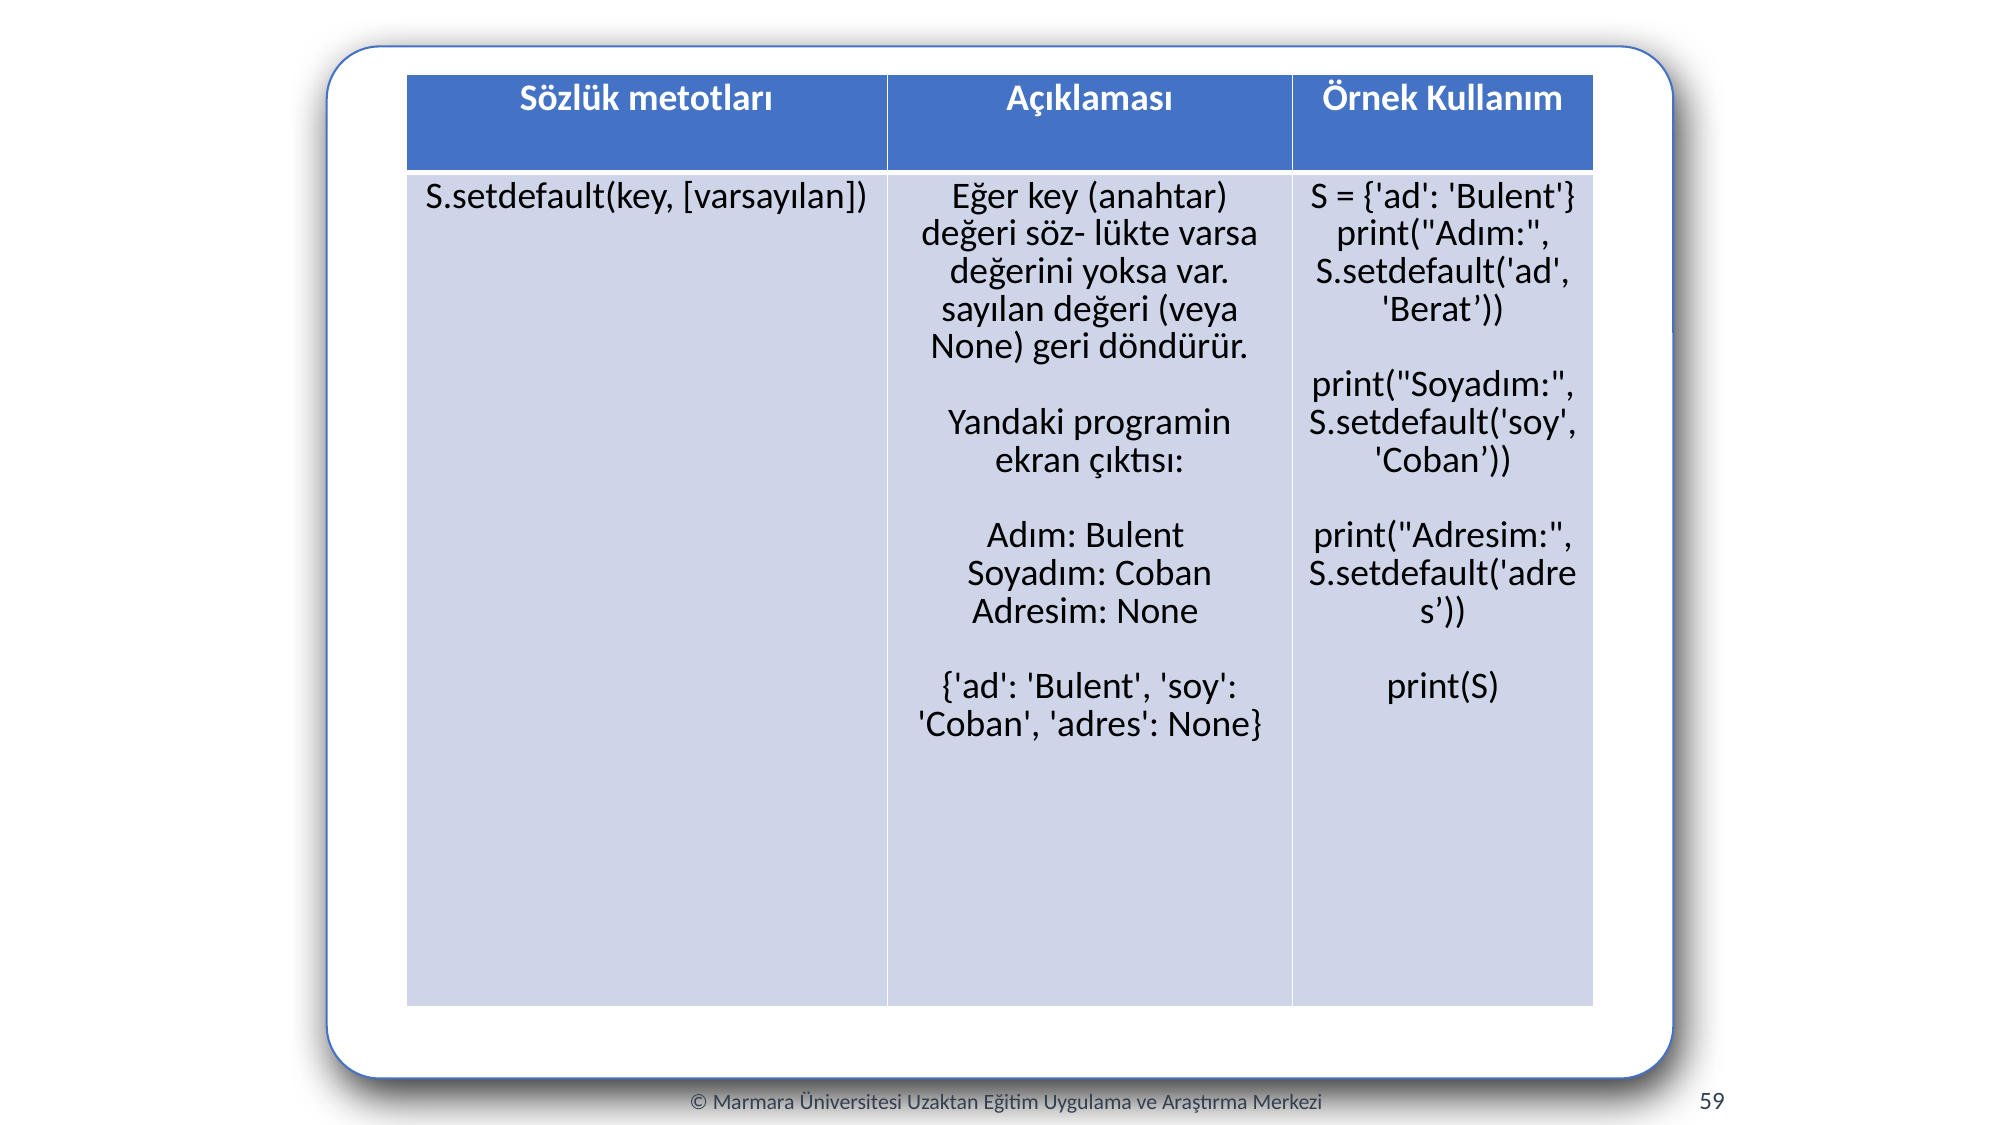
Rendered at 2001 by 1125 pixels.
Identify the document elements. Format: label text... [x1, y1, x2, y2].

table_header Sözlük metotları [407, 75, 887, 170]
text_box [325, 45, 1675, 1080]
table_header Açıklaması [888, 75, 1292, 170]
slide_number 59 [1389, 1069, 1740, 1125]
table_cell S = {'ad': 'Bulent'} print("Adım:", S.setdefault('ad', 'Berat’)) print("Soyadım:", S.setdefault('soy', 'Coban’)) print("Adresim:", S.setdefault('adres’)) print(S) [1293, 175, 1593, 1006]
footer © Marmara Üniversitesi Uzaktan Eğitim Uygulama ve Araştırma Merkezi [562, 1070, 1389, 1125]
table_cell S.setdefault(key, [varsayılan]) [407, 175, 887, 1006]
table_cell Eğer key (anahtar) değeri söz- lükte varsa değerini yoksa var. sayılan değeri (veya None) geri döndürür. Yandaki programin ekran çıktısı: Adım: Bulent Soyadım: Coban Adresim: None {'ad': 'Bulent', 'soy': 'Coban', 'adres': None} [888, 175, 1292, 1006]
table_header Örnek Kullanım [1293, 75, 1593, 170]
